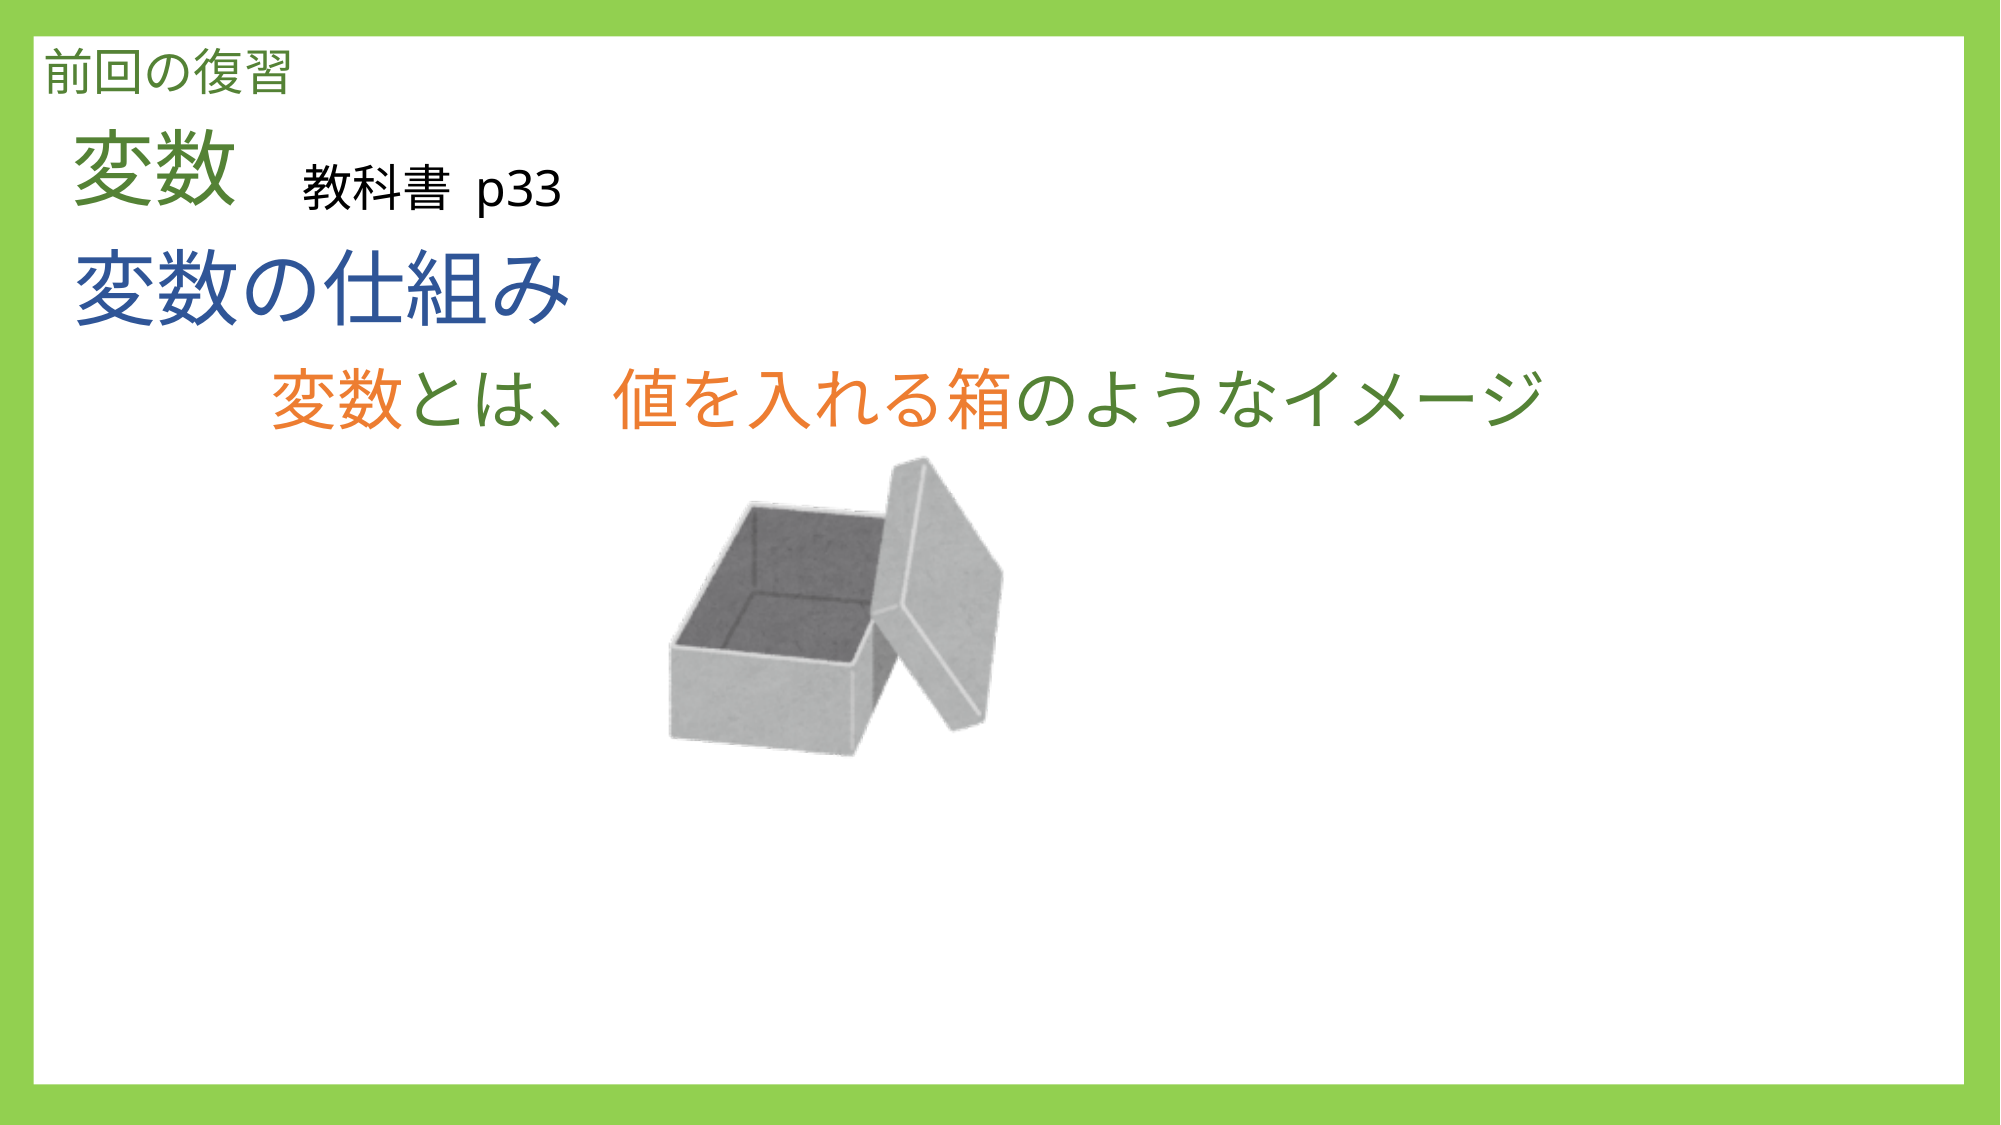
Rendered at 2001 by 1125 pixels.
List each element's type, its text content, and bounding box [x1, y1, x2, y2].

text_box 値を入れる箱のようなイメージ [598, 350, 1562, 445]
text_box 変数 [56, 108, 253, 224]
text_box 前回の復習 [29, 33, 309, 108]
text_box 変数の仕組み [58, 228, 588, 344]
text_box 変数とは、 [255, 350, 598, 445]
text_box 教科書 p33 [287, 149, 579, 224]
picture [658, 445, 1021, 794]
